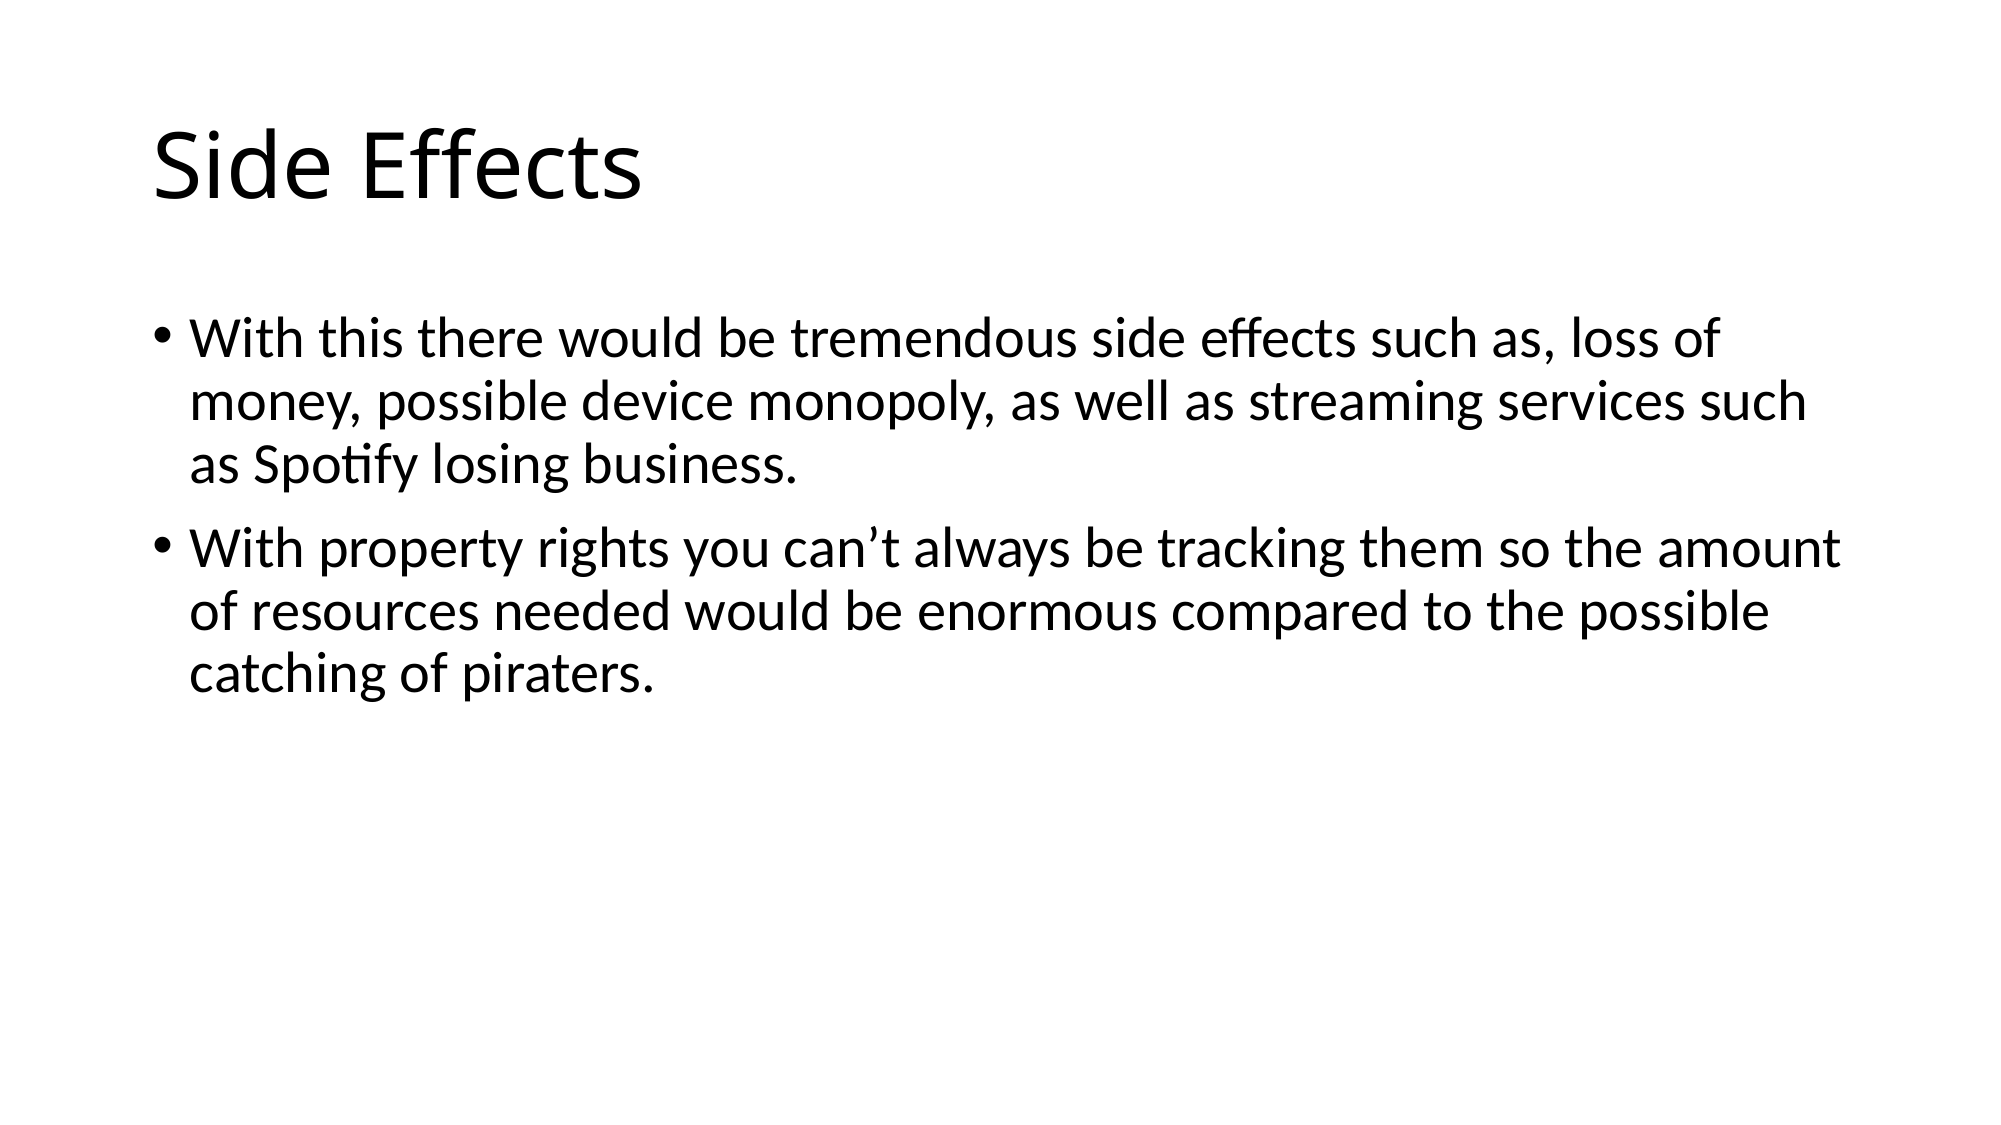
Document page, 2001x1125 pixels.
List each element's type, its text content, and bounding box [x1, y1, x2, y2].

title Side Effects [137, 59, 1863, 278]
list With this there would be tremendous side effects such as, loss of money, possible device monopoly, as well as streaming services such as Spotify losing business. With property rights you can’t always be tracking them so the amount of resources needed would be enormous compared to the possible catching of piraters. [137, 299, 1863, 1014]
